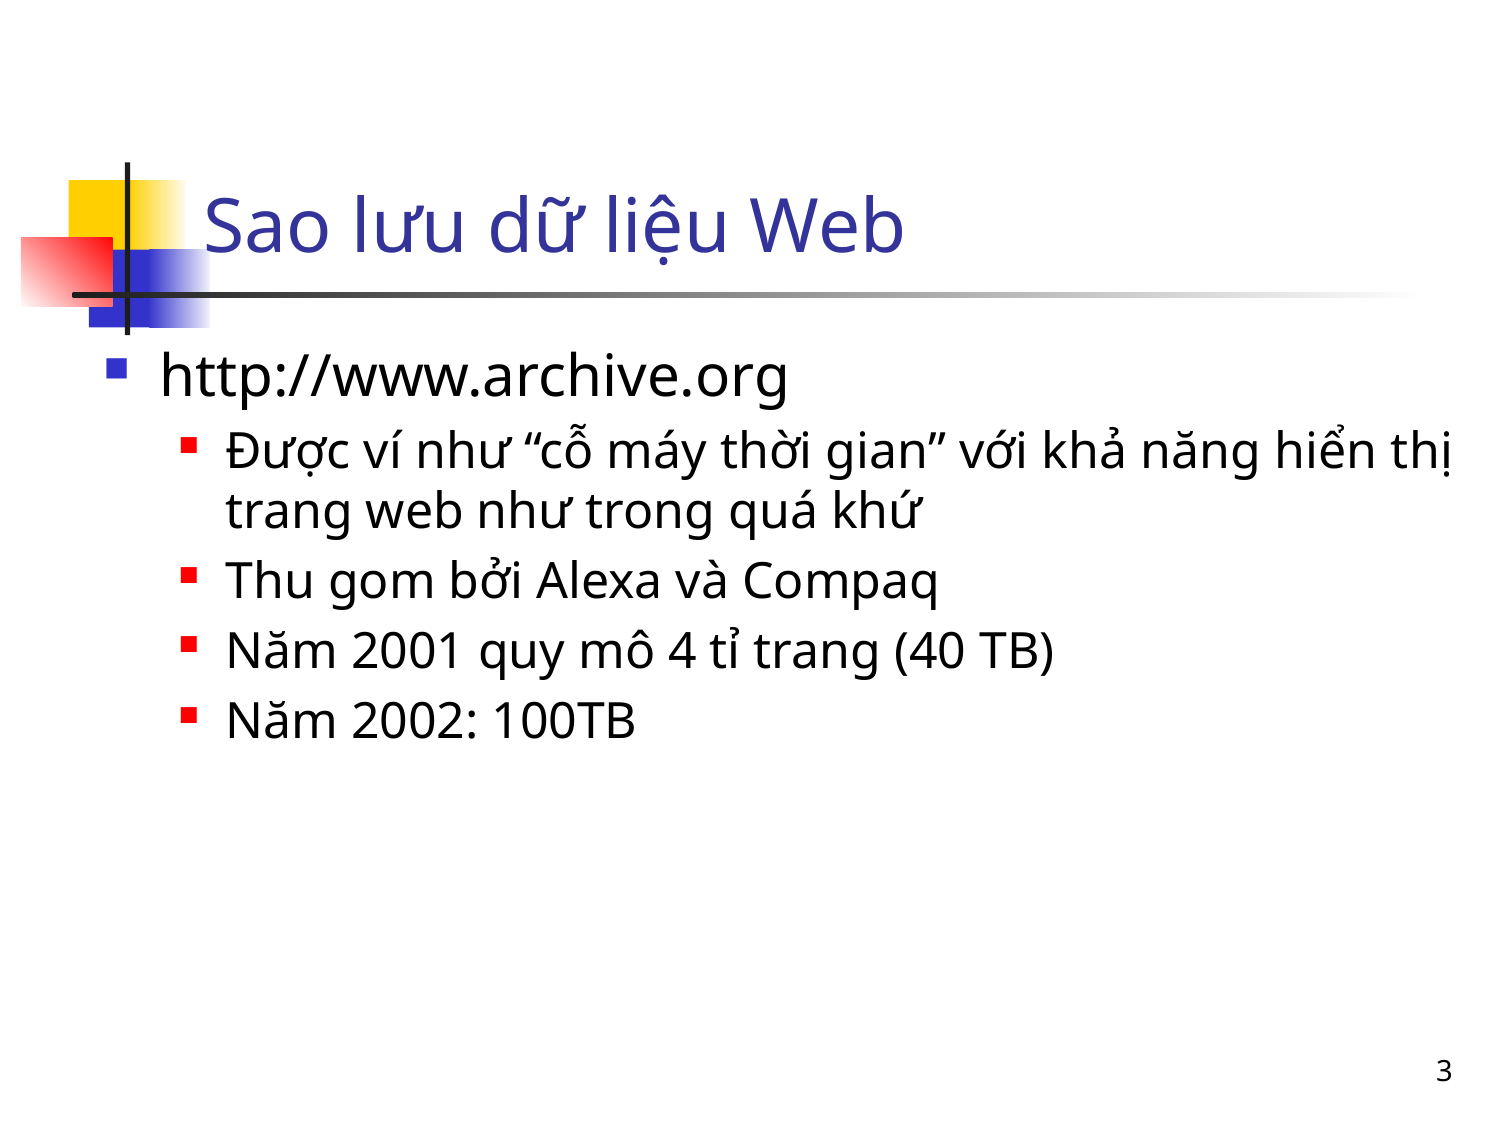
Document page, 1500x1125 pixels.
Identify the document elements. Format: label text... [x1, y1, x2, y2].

title Sao lưu dữ liệu Web [188, 35, 1468, 275]
slide_number 3 [1155, 1024, 1468, 1100]
list http://www.archive.org Được ví như “cỗ máy thời gian” với khả năng hiển thị trang web như trong quá khứ Thu gom bởi Alexa và Compaq Năm 2001 quy mô 4 tỉ trang (40 TB) Năm 2002: 100TB [88, 331, 1469, 1006]
